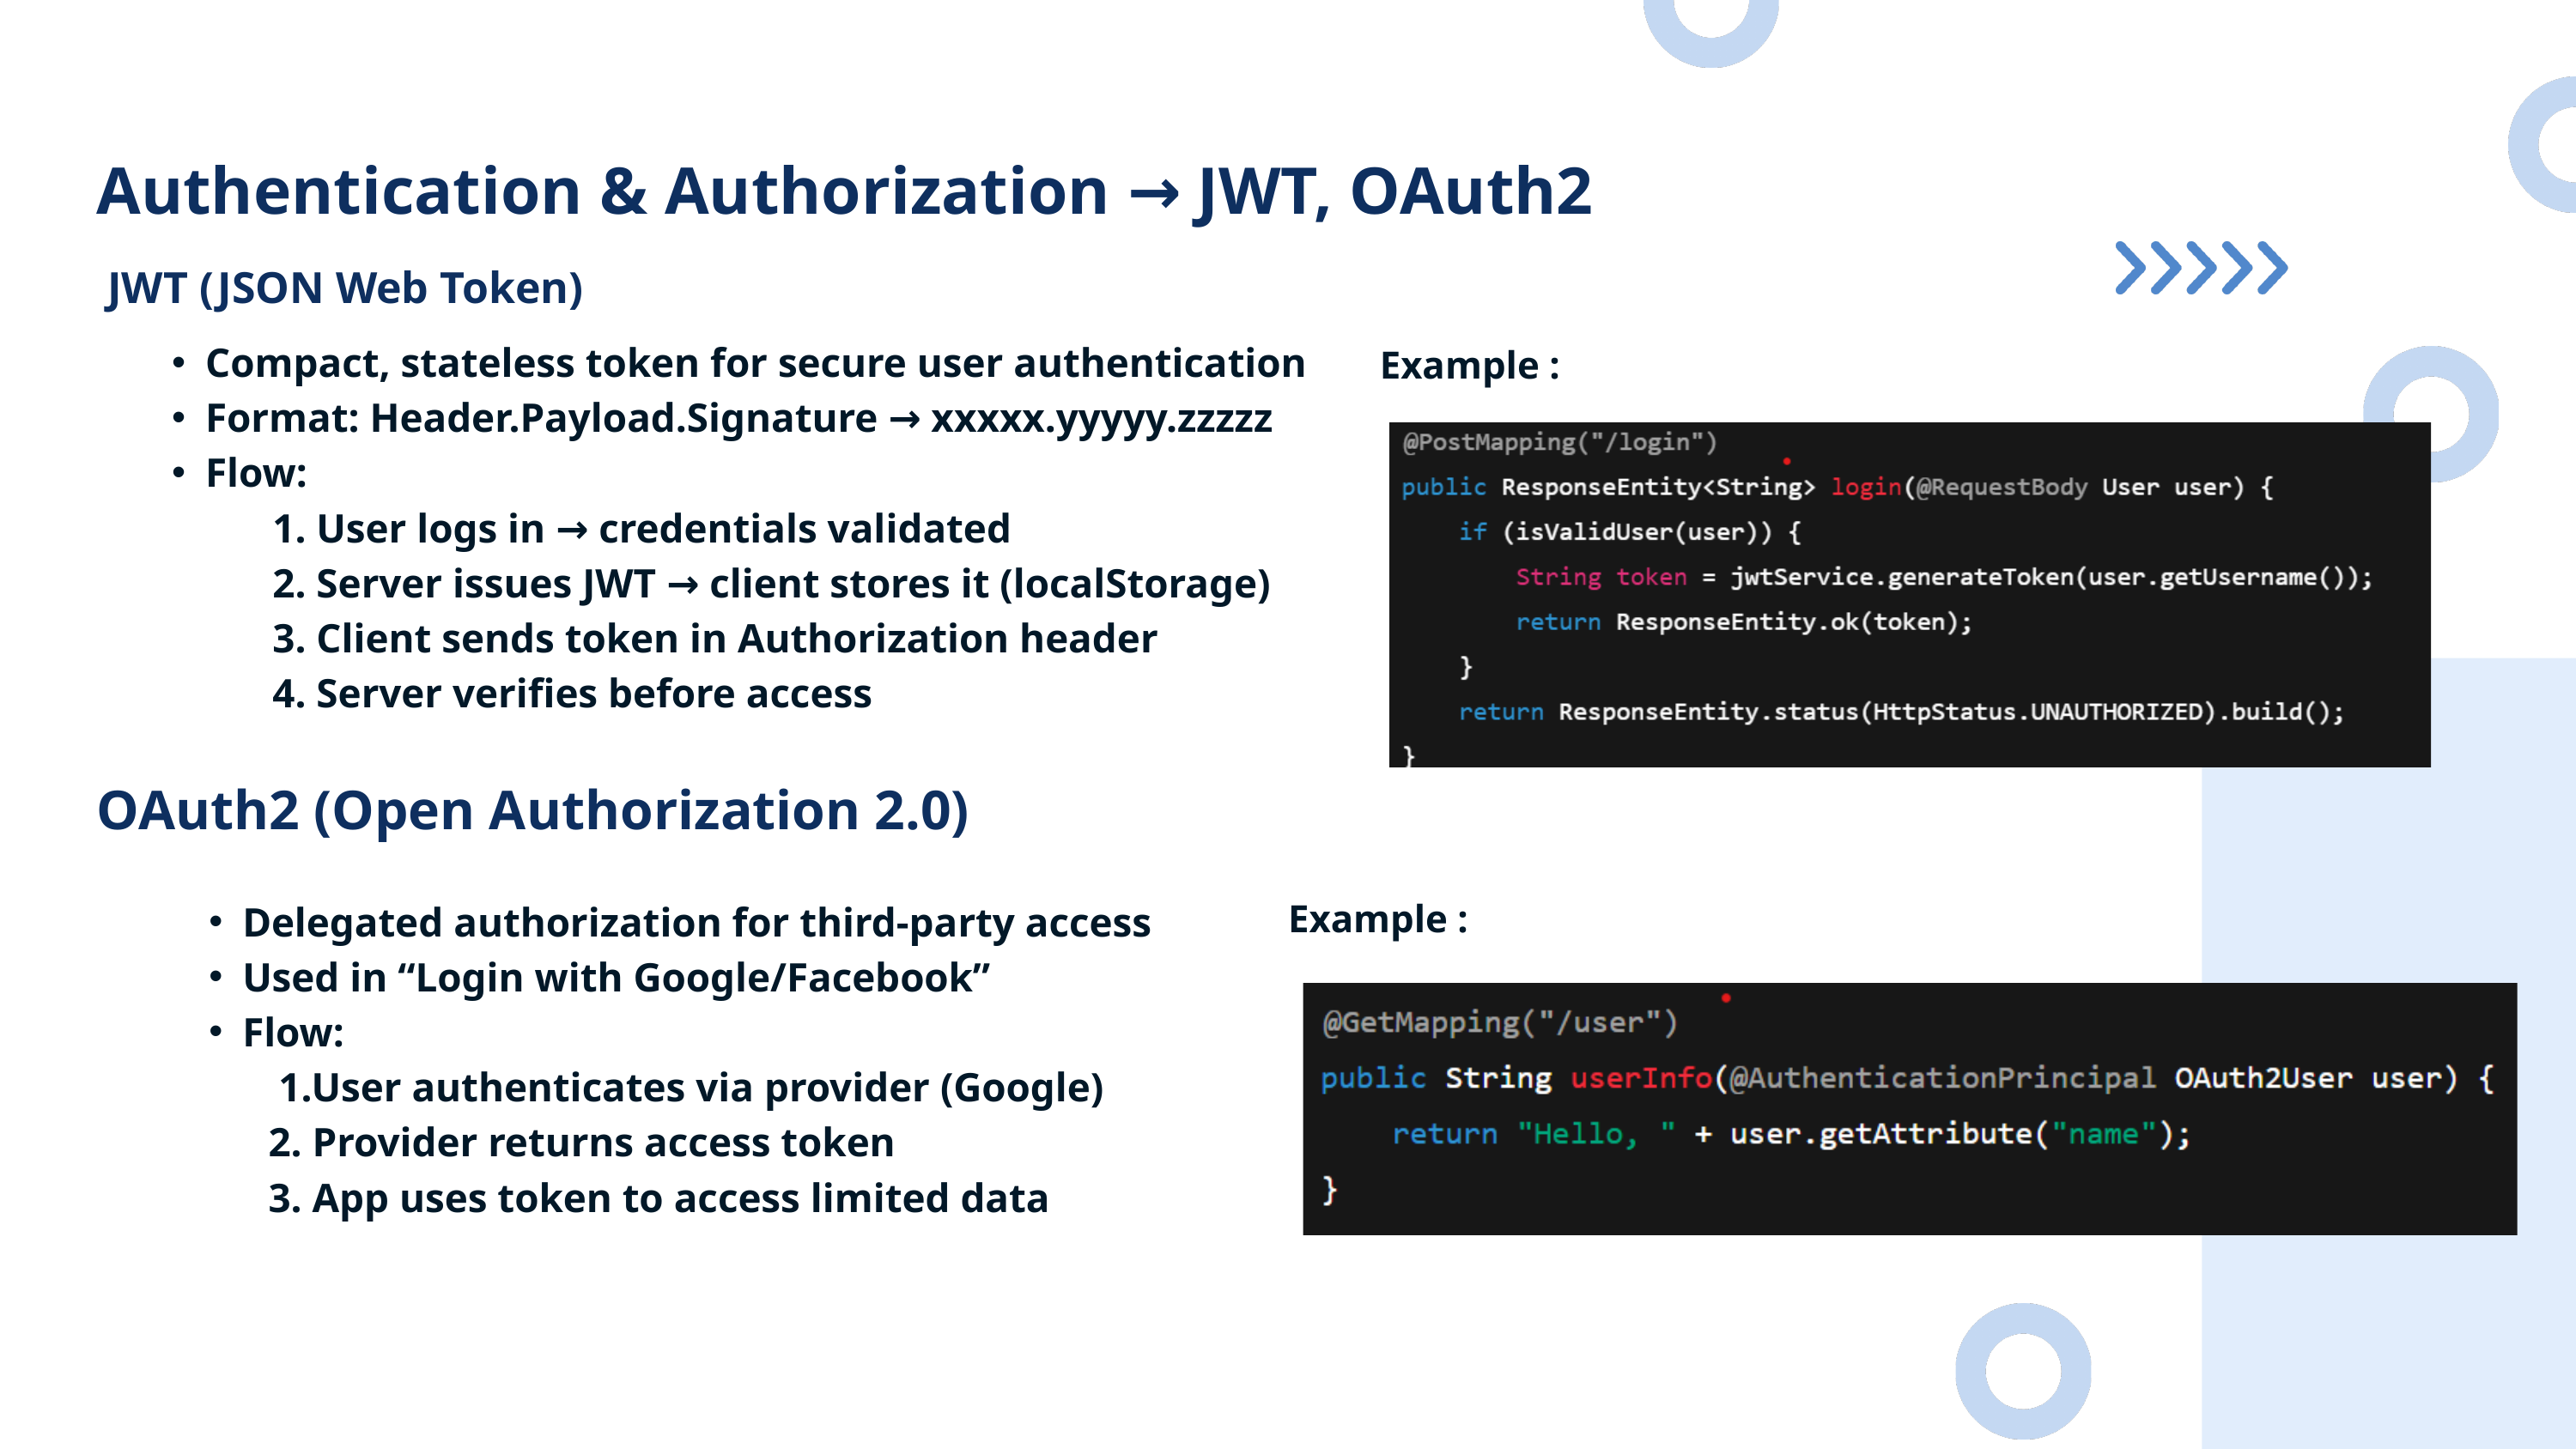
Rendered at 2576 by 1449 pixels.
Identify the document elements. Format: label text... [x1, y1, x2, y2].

text_box [2364, 422, 2432, 656]
text_box [1643, 0, 1779, 68]
text_box Authentication & Authorization → JWT, OAuth2 [96, 145, 2049, 227]
text_box [1955, 1303, 2092, 1440]
text_box [2364, 387, 2500, 482]
text_box OAuth2 (Open Authorization 2.0) [96, 772, 1334, 841]
text_box Example : [1287, 888, 2196, 941]
text_box Compact, stateless token for secure user authentication Format: Header.Payload.Signature → xxxxx.yyyyy.zzzzz Flow: 1. User logs in → credentials validated 2. Server issues JWT → client stores it (localStorage) 3. Client sends token in Authorization header 4. Server verifies before access [138, 330, 2364, 771]
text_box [2202, 658, 2576, 1449]
text_box [2115, 240, 2288, 295]
text_box Example : [1379, 334, 2576, 387]
text_box Delegated authorization for third-party access Used in “Login with Google/Facebook” Flow: 1.User authenticates via provider (Google) 2. Provider returns access token 3. App uses token to access limited data [175, 889, 2196, 1276]
text_box JWT (JSON Web Token) [96, 257, 1334, 312]
text_box [2508, 76, 2576, 213]
